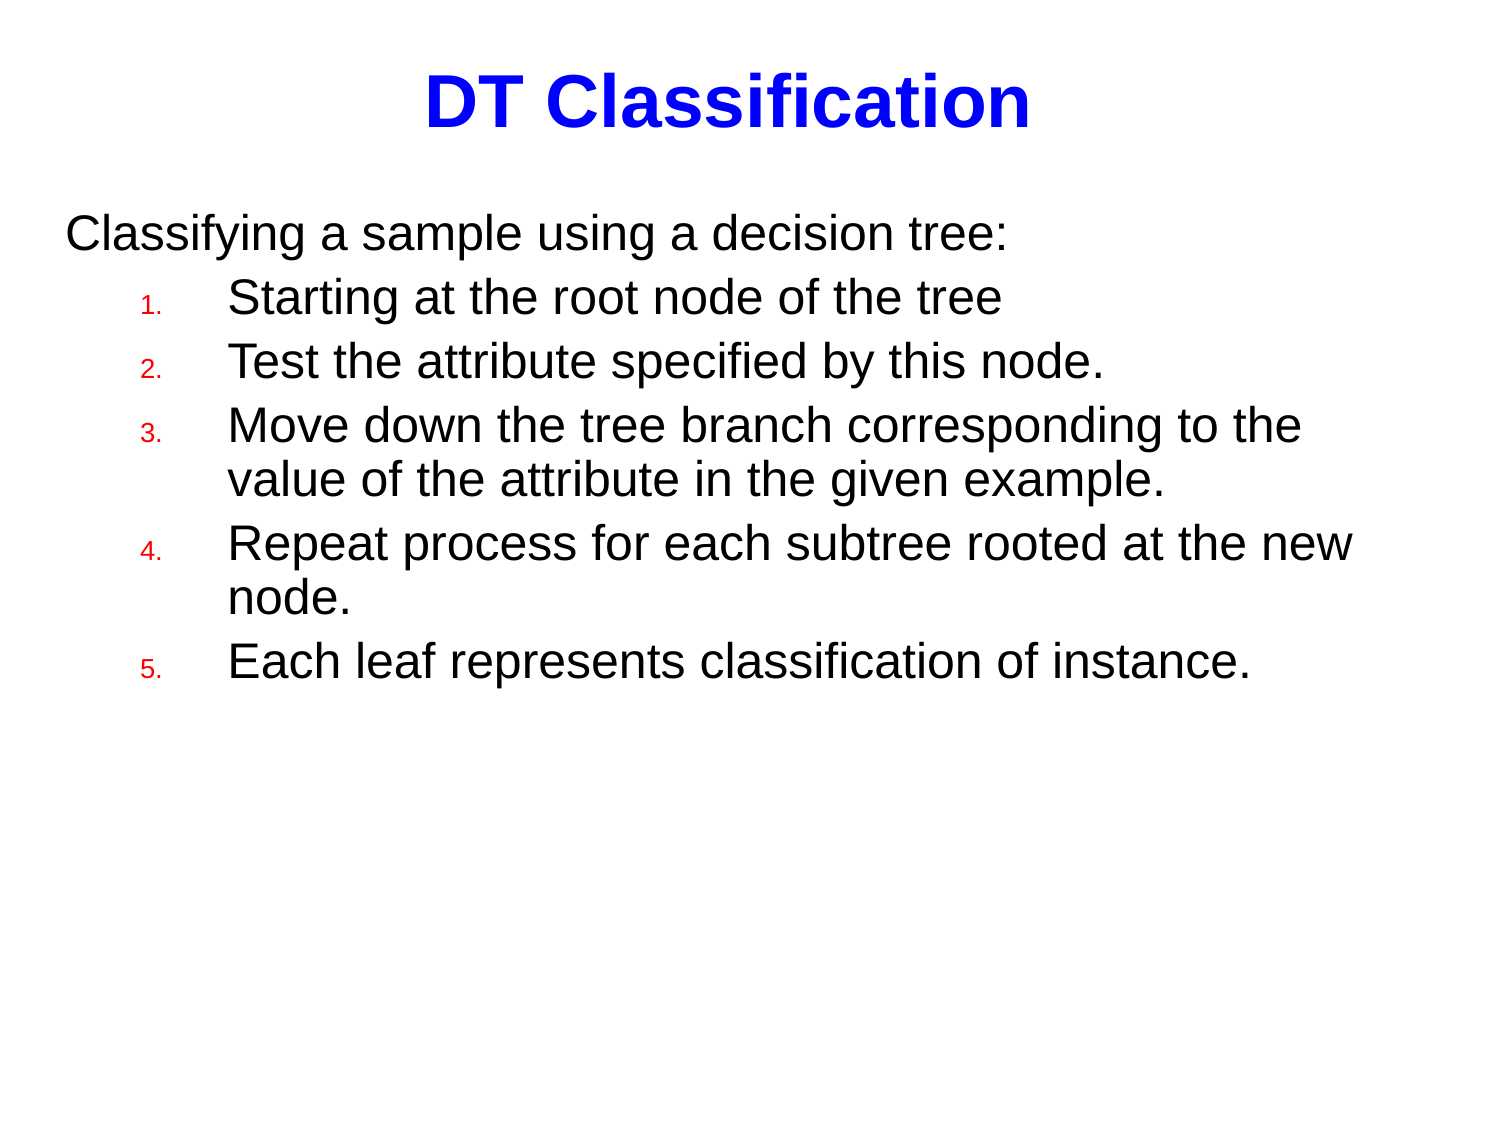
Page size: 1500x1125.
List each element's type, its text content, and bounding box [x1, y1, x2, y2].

list Classifying a sample using a decision tree: Starting at the root node of the tree Test the attribute specified by this node. Move down the tree branch corresponding to the value of the attribute in the given example. Repeat process for each subtree rooted at the new node. Each leaf represents classification of instance. [50, 200, 1438, 1063]
title DT Classification [50, 50, 1429, 150]
